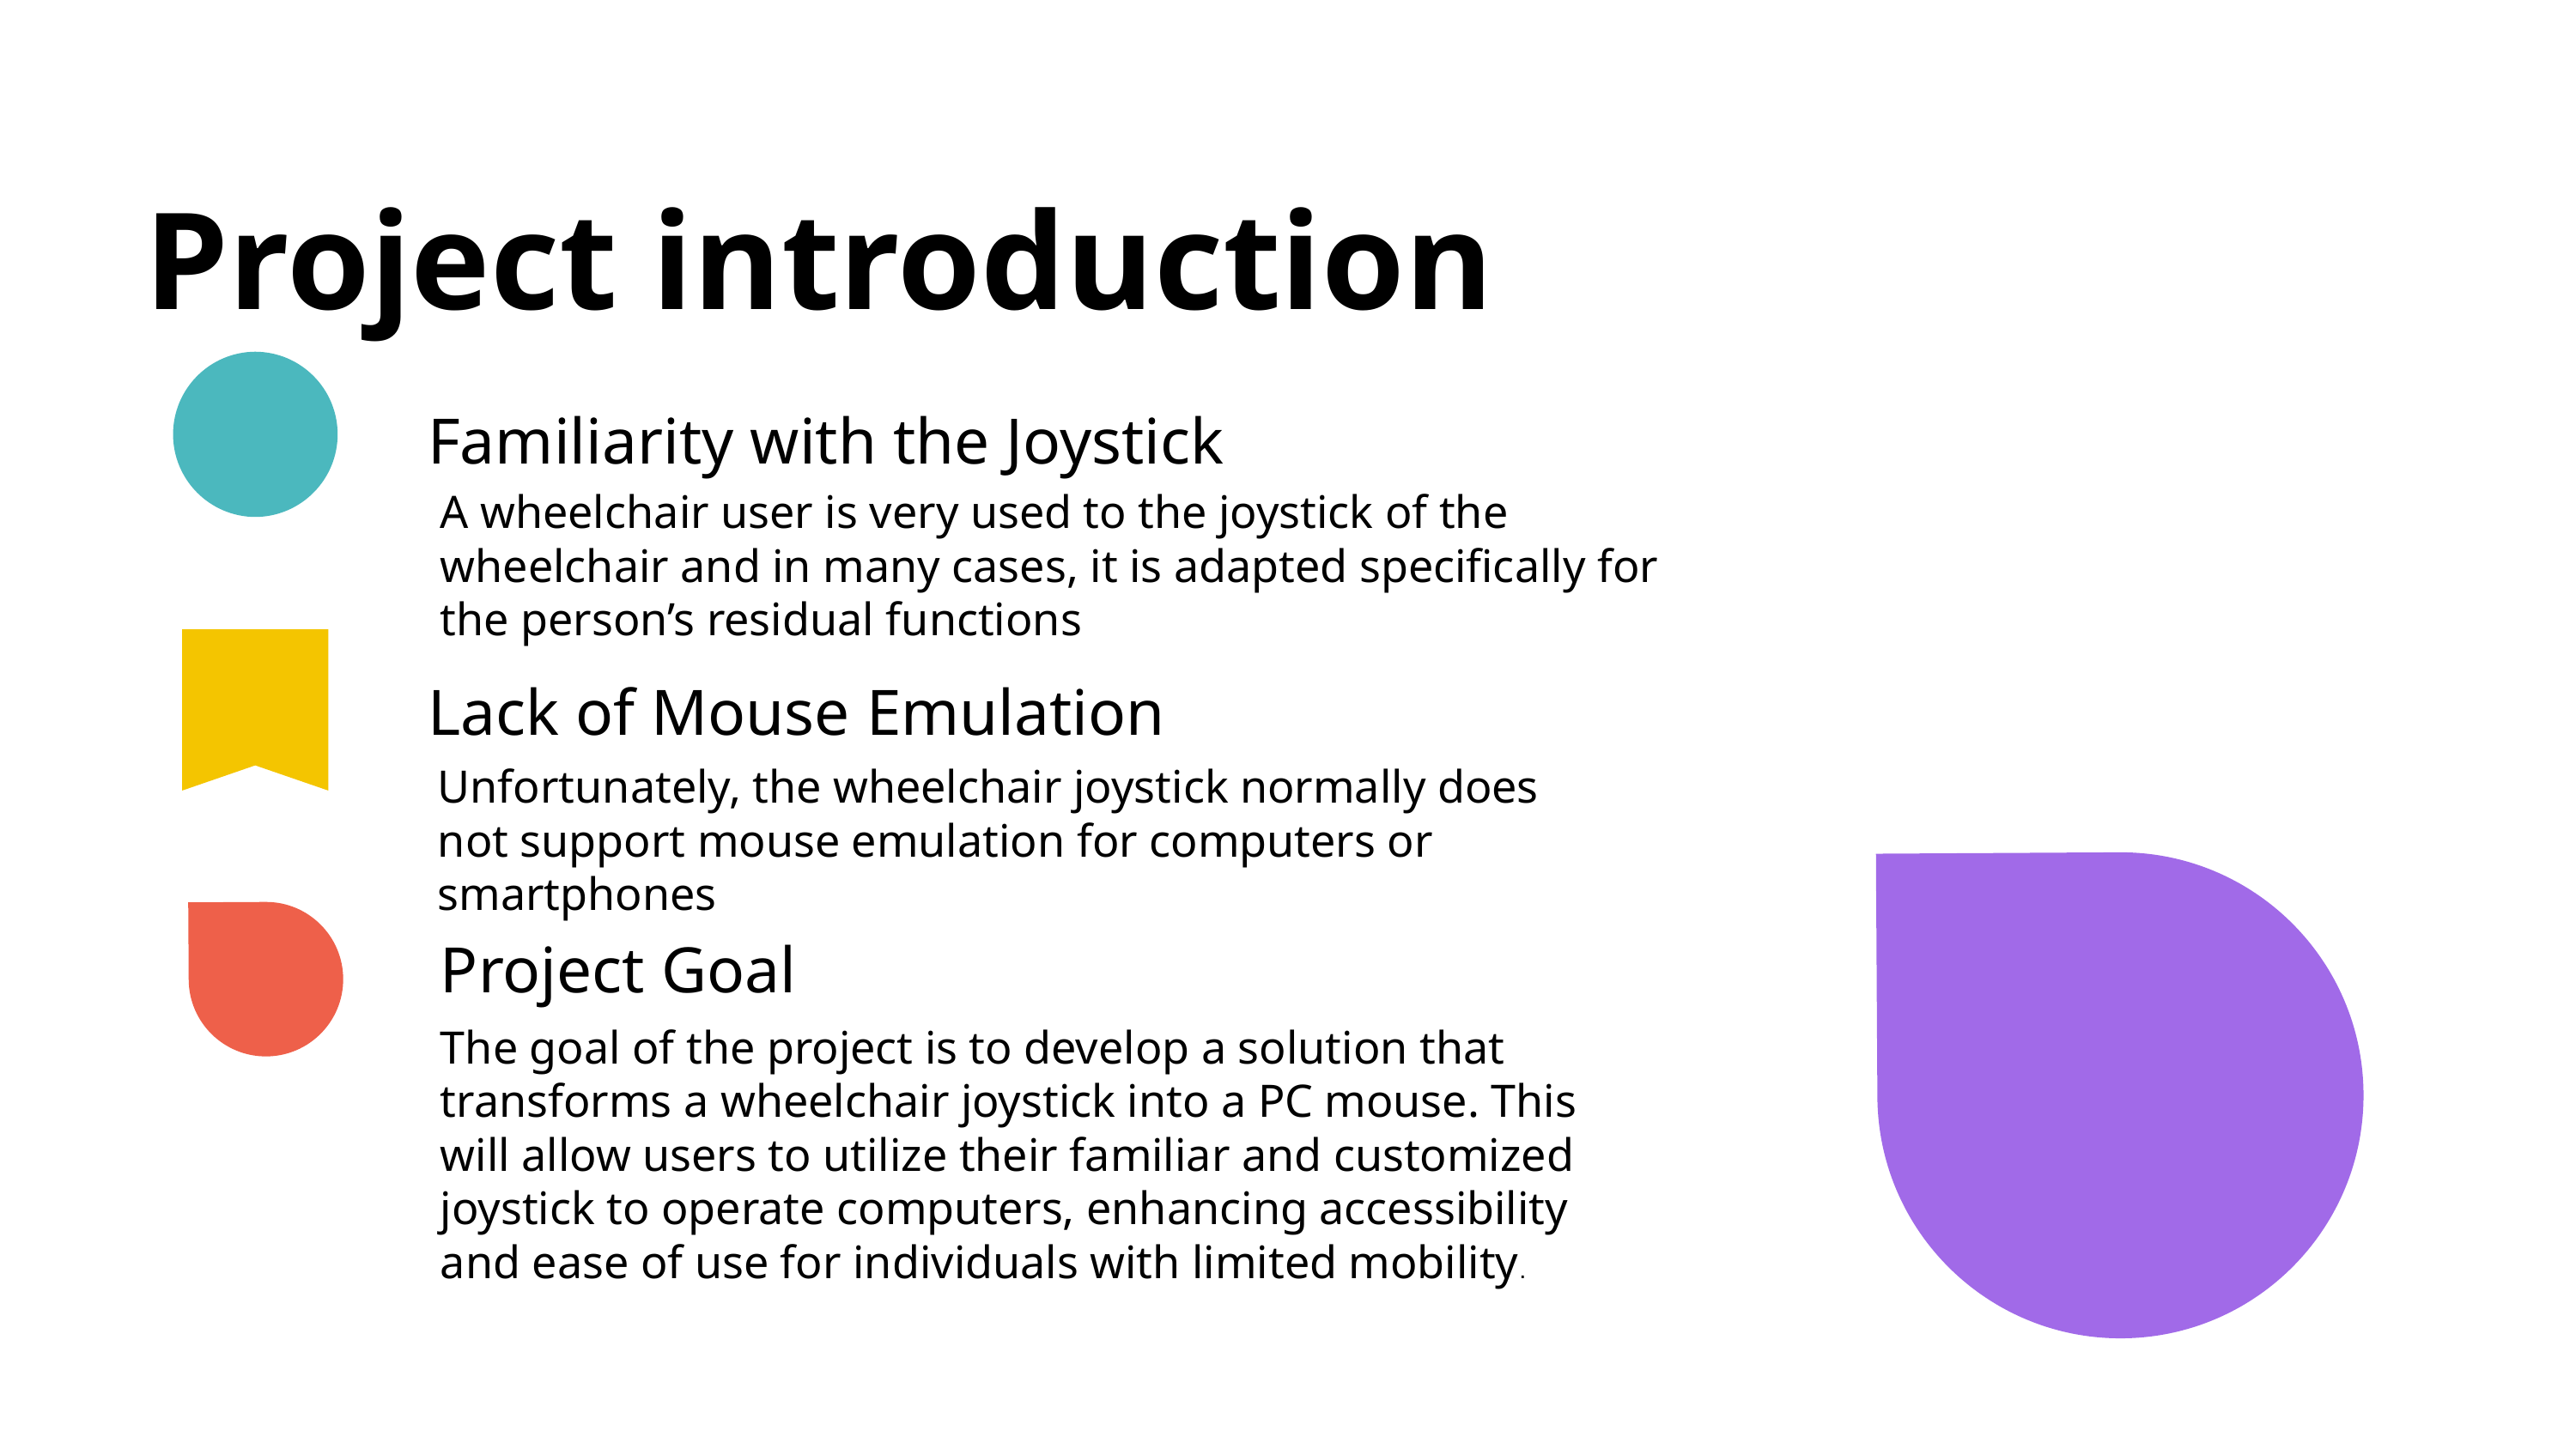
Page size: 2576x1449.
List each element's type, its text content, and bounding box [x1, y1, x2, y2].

text_box A wheelchair user is very used to the joystick of the wheelchair and in many cases, it is adapted specifically for the person’s residual functions [428, 477, 1716, 652]
text_box Project Goal [428, 924, 1466, 1012]
text_box [1875, 852, 2364, 1339]
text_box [181, 615, 329, 791]
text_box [427, 385, 1490, 639]
text_box Unfortunately, the wheelchair joystick normally does not support mouse emulation for computers or smartphones [424, 752, 1622, 926]
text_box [173, 351, 338, 518]
text_box The goal of the project is to develop a solution that transforms a wheelchair joystick into a PC mouse. This will allow users to utilize their familiar and customized joystick to operate computers, enhancing accessibility and ease of use for individuals with limited mobility. [428, 1012, 1643, 1294]
text_box Lack of Mouse Emulation [428, 658, 1625, 749]
text_box [188, 901, 343, 1057]
text_box Project introduction [144, 143, 1622, 337]
